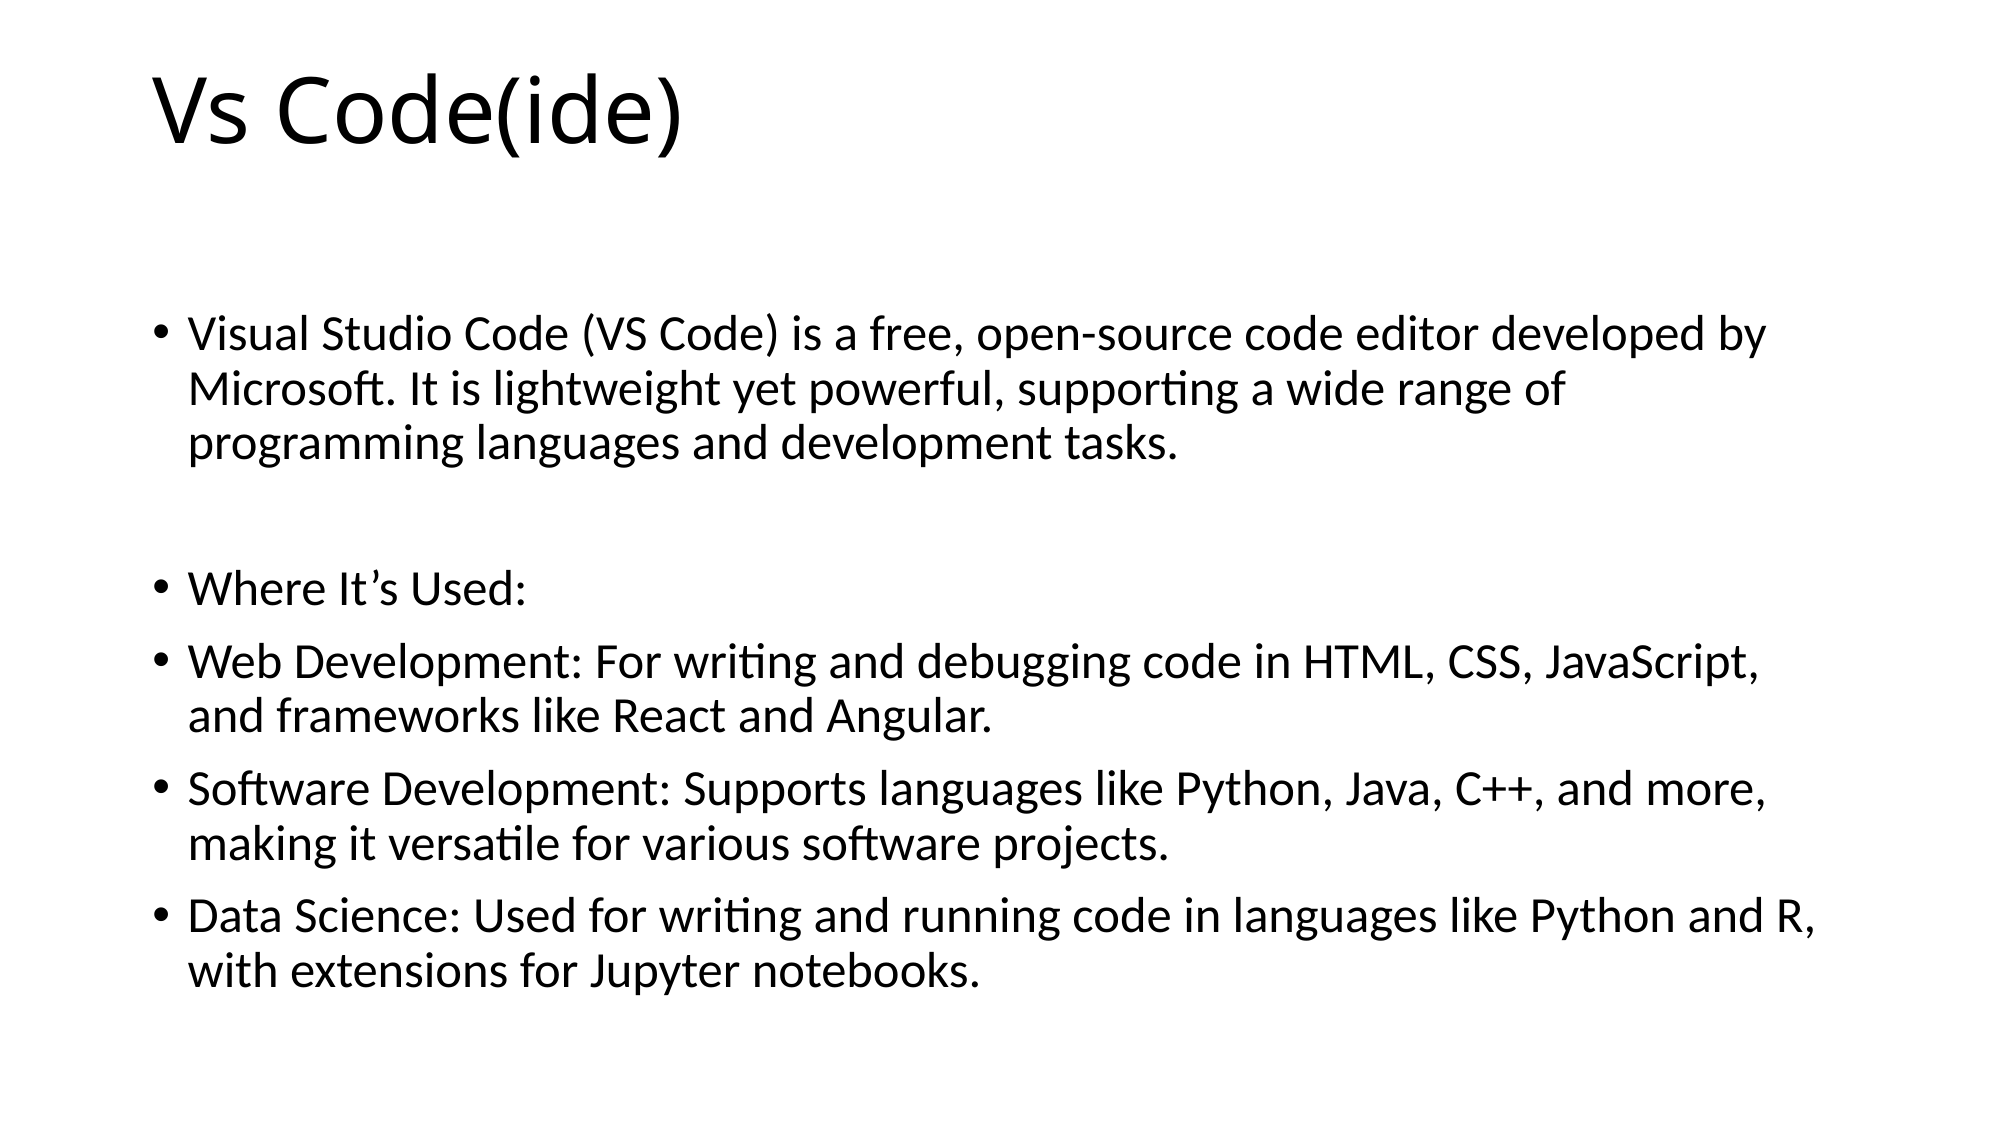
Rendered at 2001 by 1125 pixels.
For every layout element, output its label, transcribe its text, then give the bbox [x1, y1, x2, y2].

title Vs Code(ide) [137, 59, 1863, 278]
list Visual Studio Code (VS Code) is a free, open-source code editor developed by Microsoft. It is lightweight yet powerful, supporting a wide range of programming languages and development tasks. Where It’s Used: Web Development: For writing and debugging code in HTML, CSS, JavaScript, and frameworks like React and Angular. Software Development: Supports languages like Python, Java, C++, and more, making it versatile for various software projects. Data Science: Used for writing and running code in languages like Python and R, with extensions for Jupyter notebooks. [137, 299, 1863, 1014]
